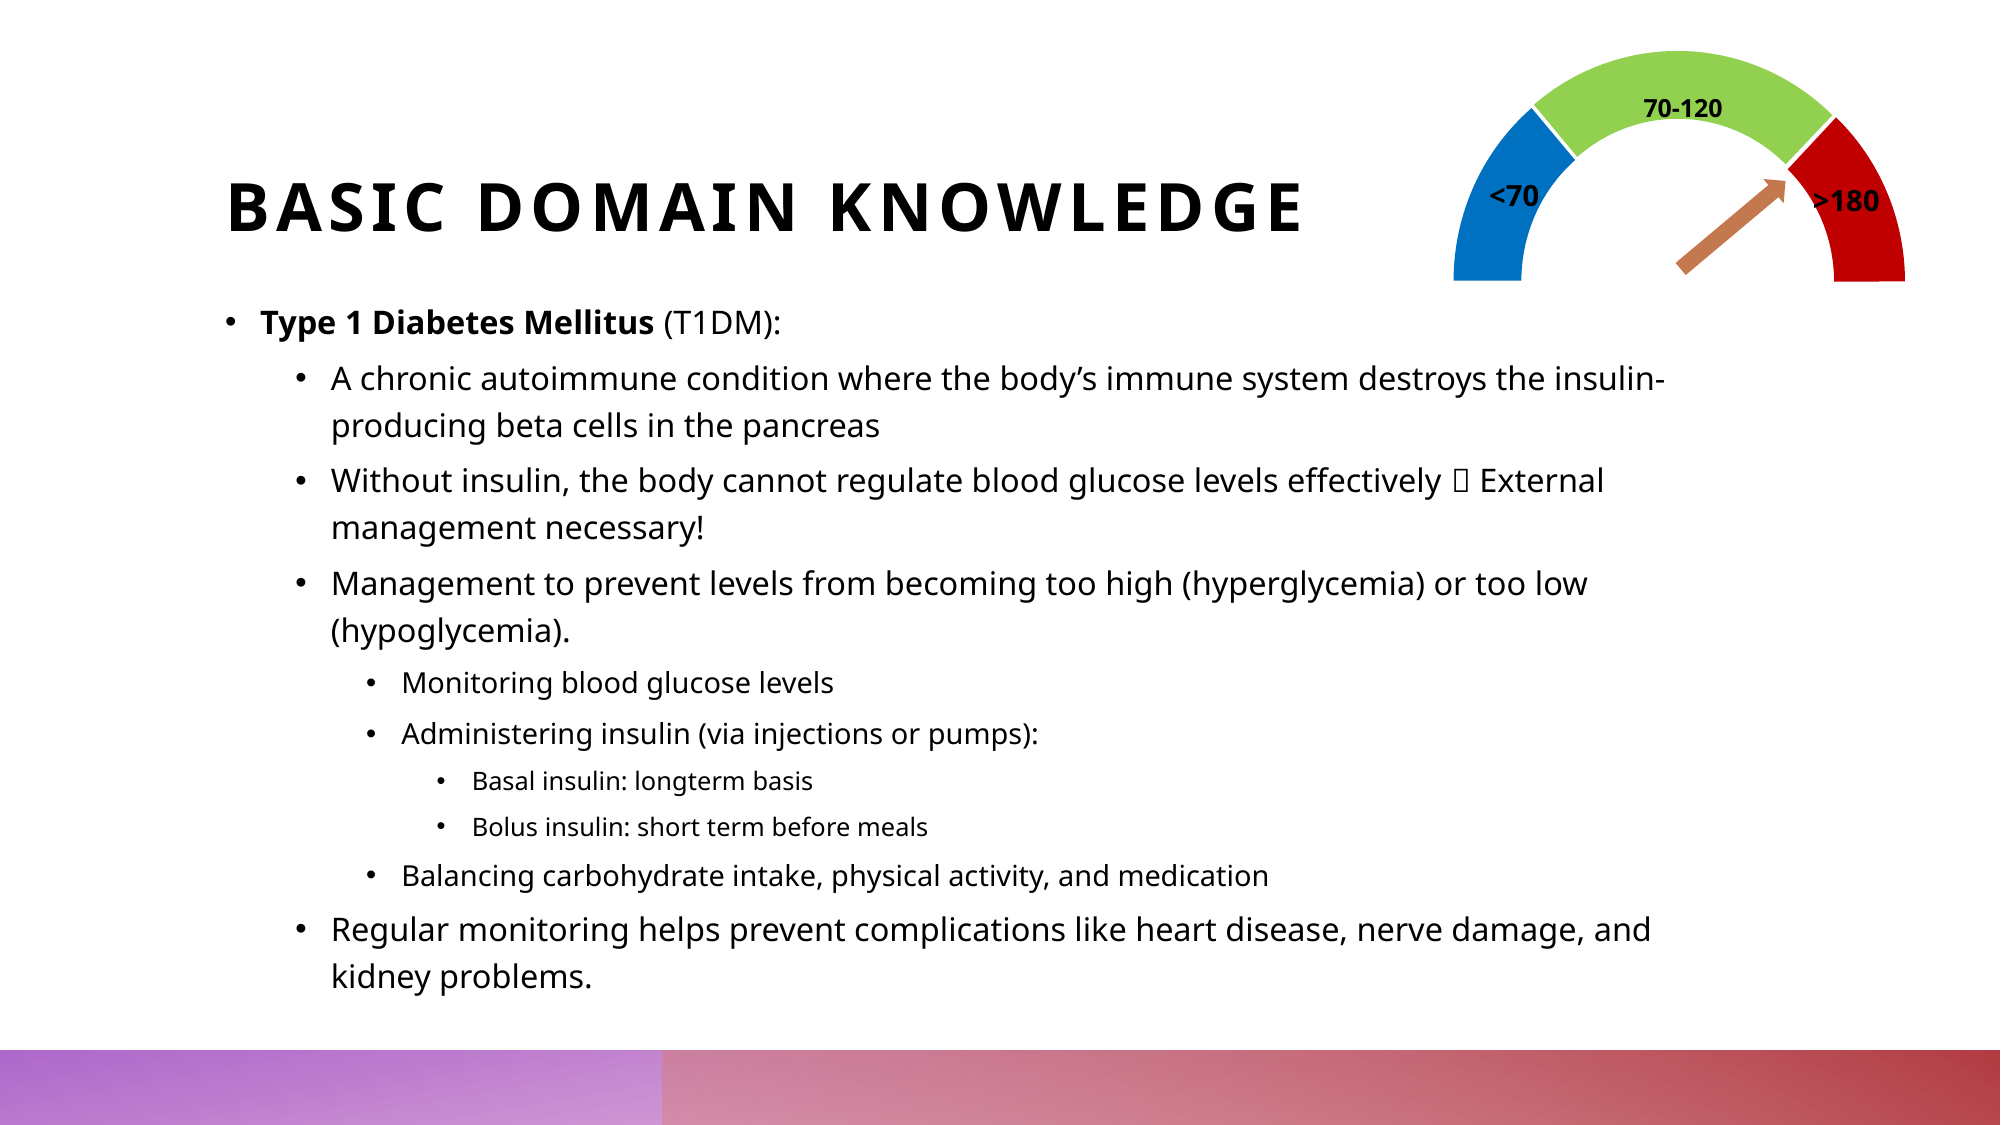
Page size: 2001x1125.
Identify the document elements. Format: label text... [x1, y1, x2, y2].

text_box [1453, 50, 1905, 509]
list Type 1 Diabetes Mellitus (T1DM): A chronic autoimmune condition where the body’s immune system destroys the insulin-producing beta cells in the pancreas Without insulin, the body cannot regulate blood glucose levels effectively  External management necessary! Management to prevent levels from becoming too high (hyperglycemia) or too low (hypoglycemia). Monitoring blood glucose levels Administering insulin (via injections or pumps): Basal insulin: longterm basis Bolus insulin: short term before meals Balancing carbohydrate intake, physical activity, and medication Regular monitoring helps prevent complications like heart disease, nerve damage, and kidney problems. [225, 293, 1677, 996]
title Basic Domain Knowledge [225, 130, 1453, 280]
